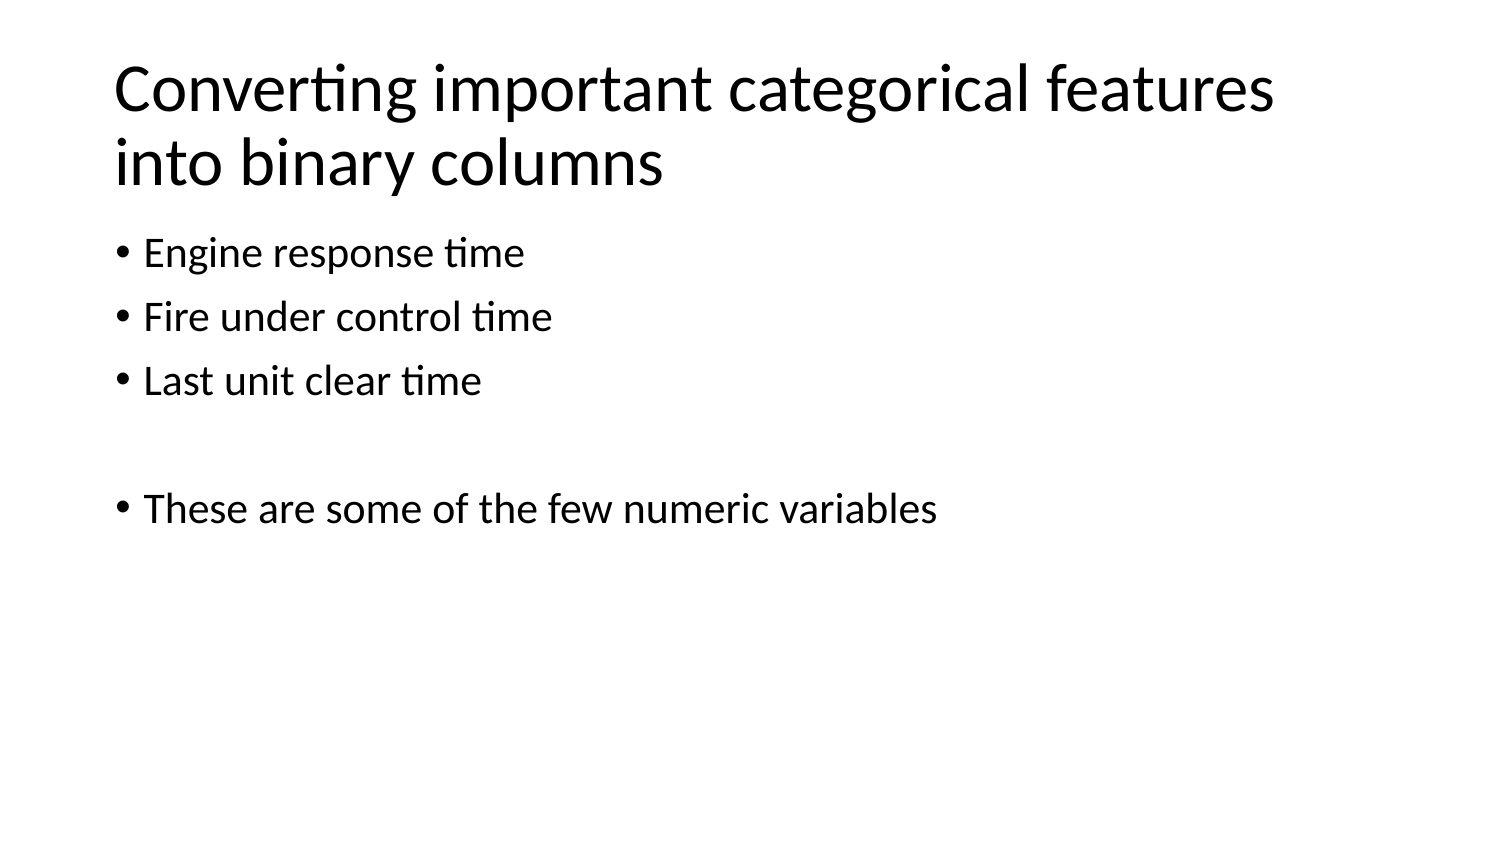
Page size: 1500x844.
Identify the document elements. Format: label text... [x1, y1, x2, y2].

title Converting important categorical features into binary columns [103, 44, 1397, 208]
list Engine response time Fire under control time Last unit clear time These are some of the few numeric variables [103, 224, 1397, 760]
